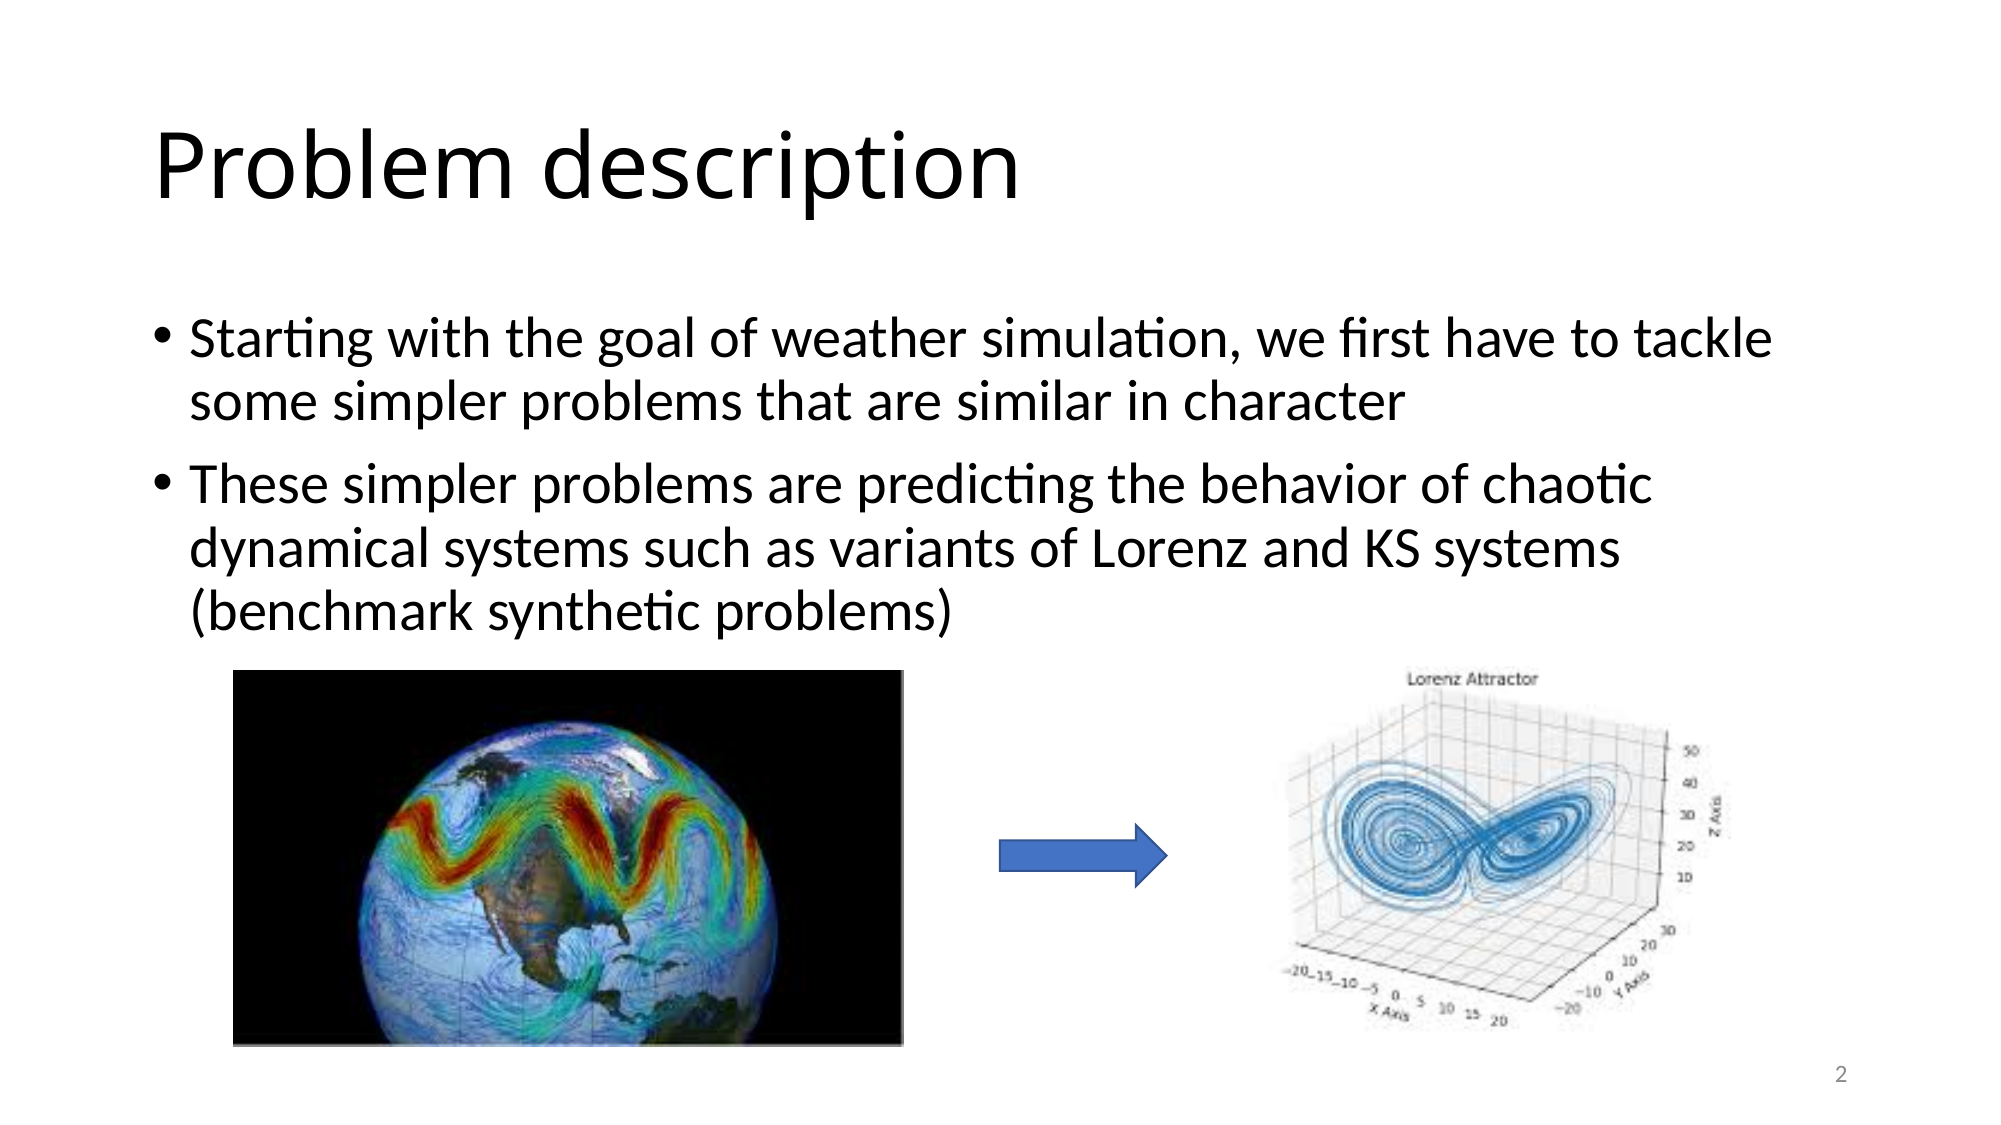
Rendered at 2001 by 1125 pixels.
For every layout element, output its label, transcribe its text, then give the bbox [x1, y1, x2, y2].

list Starting with the goal of weather simulation, we first have to tackle some simpler problems that are similar in character These simpler problems are predicting the behavior of chaotic dynamical systems such as variants of Lorenz and KS systems (benchmark synthetic problems) [137, 299, 1863, 1071]
text_box [998, 822, 1155, 889]
slide_number 2 [1412, 1042, 1863, 1103]
title Problem description [137, 59, 1863, 278]
picture [1155, 666, 1777, 1043]
picture [233, 670, 904, 1047]
